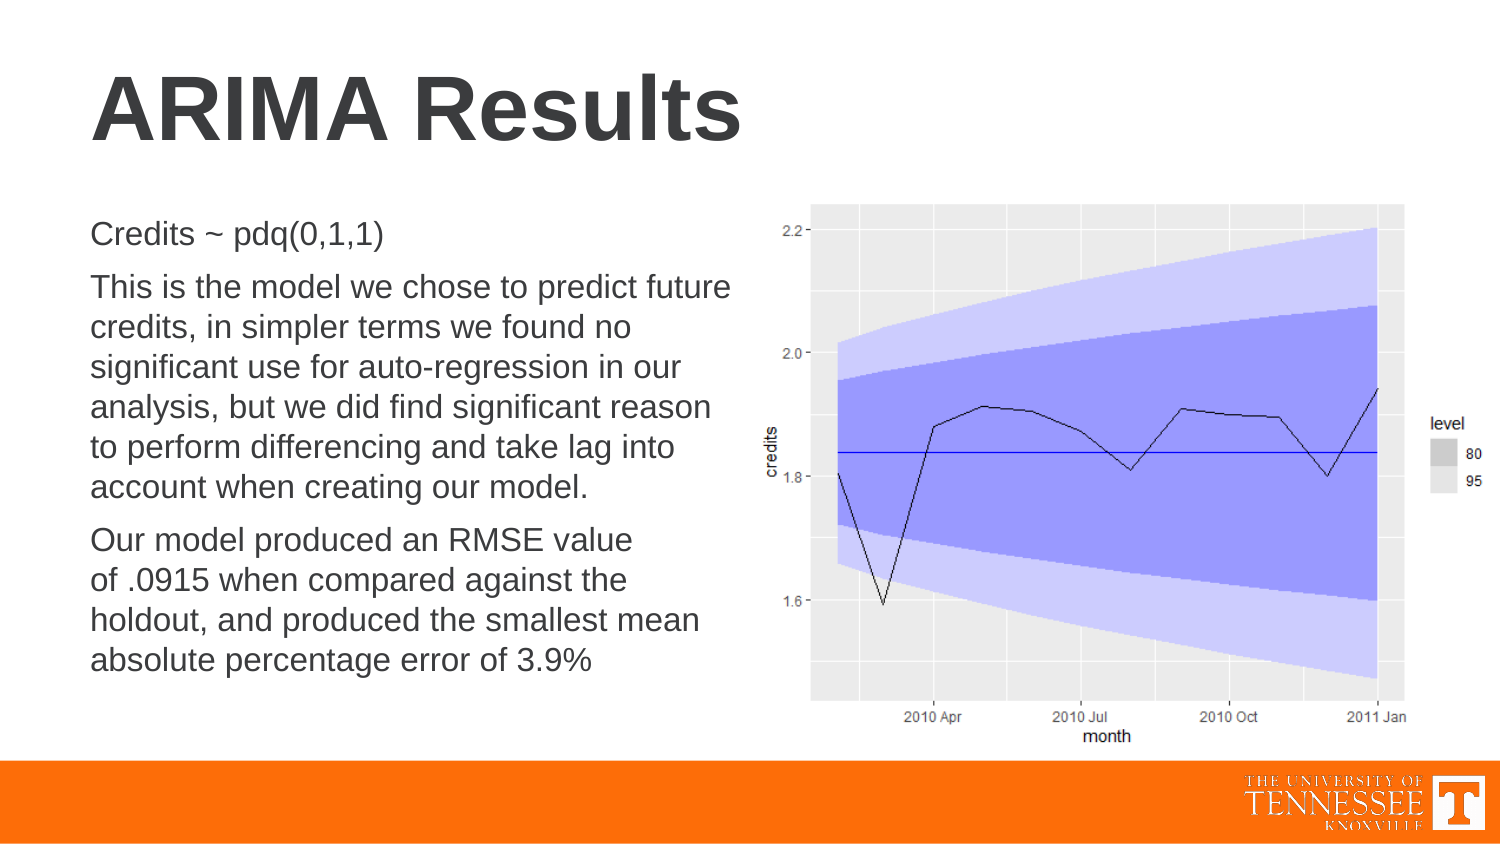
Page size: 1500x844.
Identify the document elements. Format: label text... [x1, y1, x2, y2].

list Credits ~ pdq(0,1,1) This is the model we chose to predict future credits, in simpler terms we found no significant use for auto-regression in our analysis, but we did find significant reason to perform differencing and take lag into account when creating our model. Our model produced an RMSE value of .0915 when compared against the holdout, and produced the smallest mean absolute percentage error of 3.9% [75, 196, 752, 754]
picture [753, 196, 1500, 754]
title ARIMA Results [75, 33, 1425, 175]
picture [1244, 775, 1485, 830]
